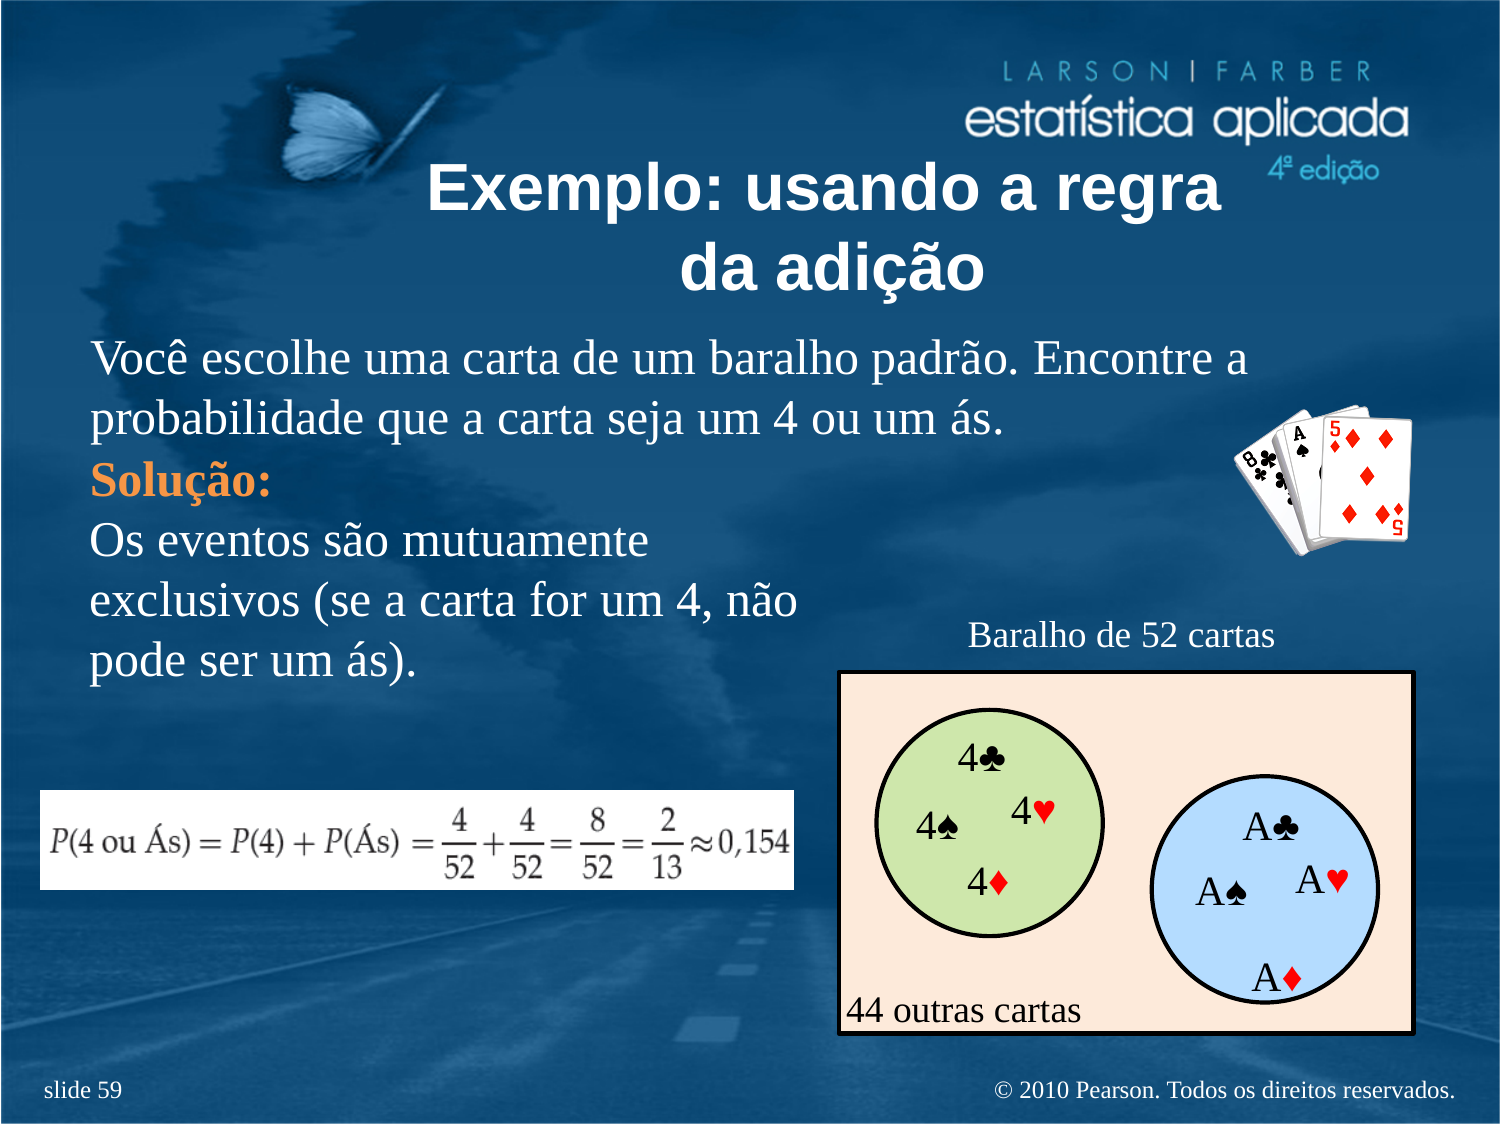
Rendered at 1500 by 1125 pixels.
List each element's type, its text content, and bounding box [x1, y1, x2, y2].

text_box Solução: Os eventos são mutuamente exclusivos (se a carta for um 4, não pode ser um ás). [75, 439, 821, 695]
title Exemplo: usando a regra da adição [158, 130, 1500, 318]
picture [0, 0, 1500, 1125]
list Você escolhe uma carta de um baralho padrão. Encontre a probabilidade que a carta seja um 4 ou um ás. [75, 317, 1425, 449]
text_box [830, 602, 1414, 1038]
